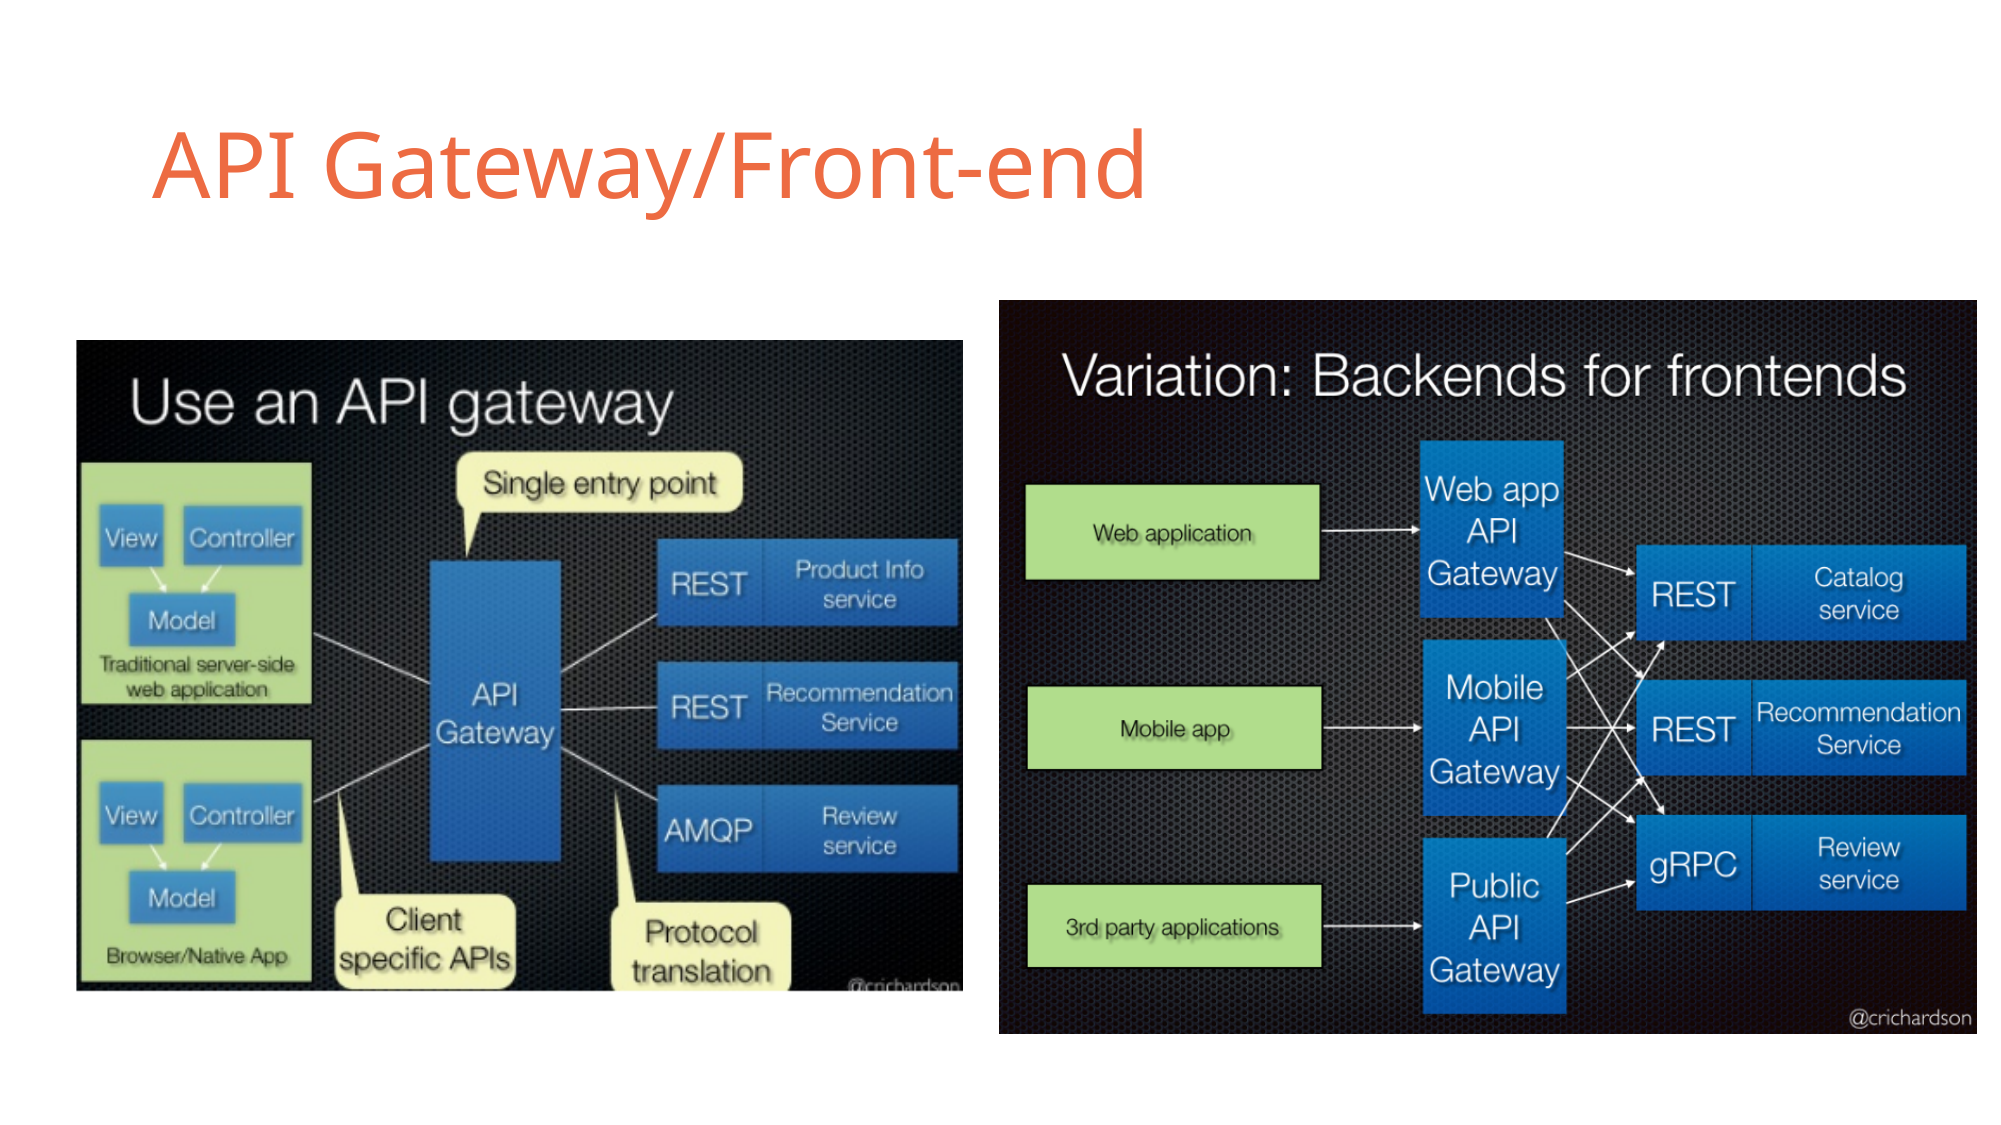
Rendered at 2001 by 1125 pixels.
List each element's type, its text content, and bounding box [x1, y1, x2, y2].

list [999, 300, 1977, 1034]
picture [74, 340, 963, 993]
title API Gateway/Front-end [137, 59, 1863, 278]
